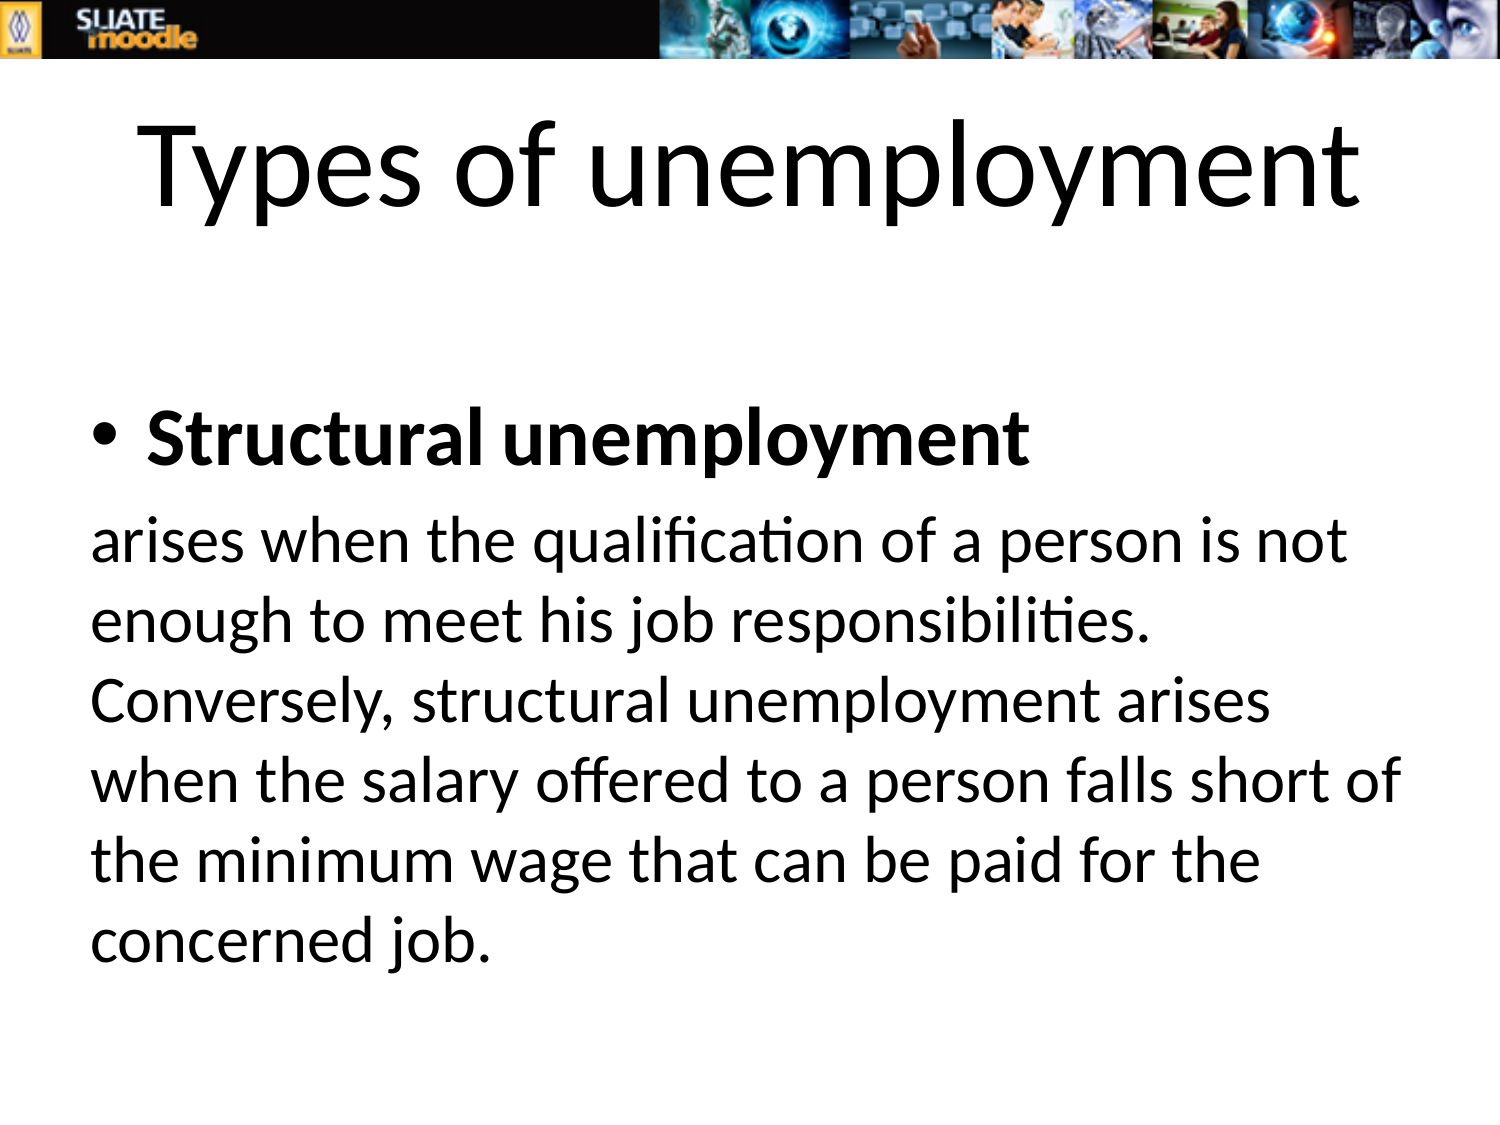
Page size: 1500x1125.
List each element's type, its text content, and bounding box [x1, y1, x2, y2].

title Types of unemployment [75, 87, 1425, 225]
list Structural unemployment arises when the qualification of a person is not enough to meet his job responsibilities. Conversely, structural unemployment arises when the salary offered to a person falls short of the minimum wage that can be paid for the concerned job. [75, 375, 1425, 1000]
picture [0, 0, 1500, 59]
